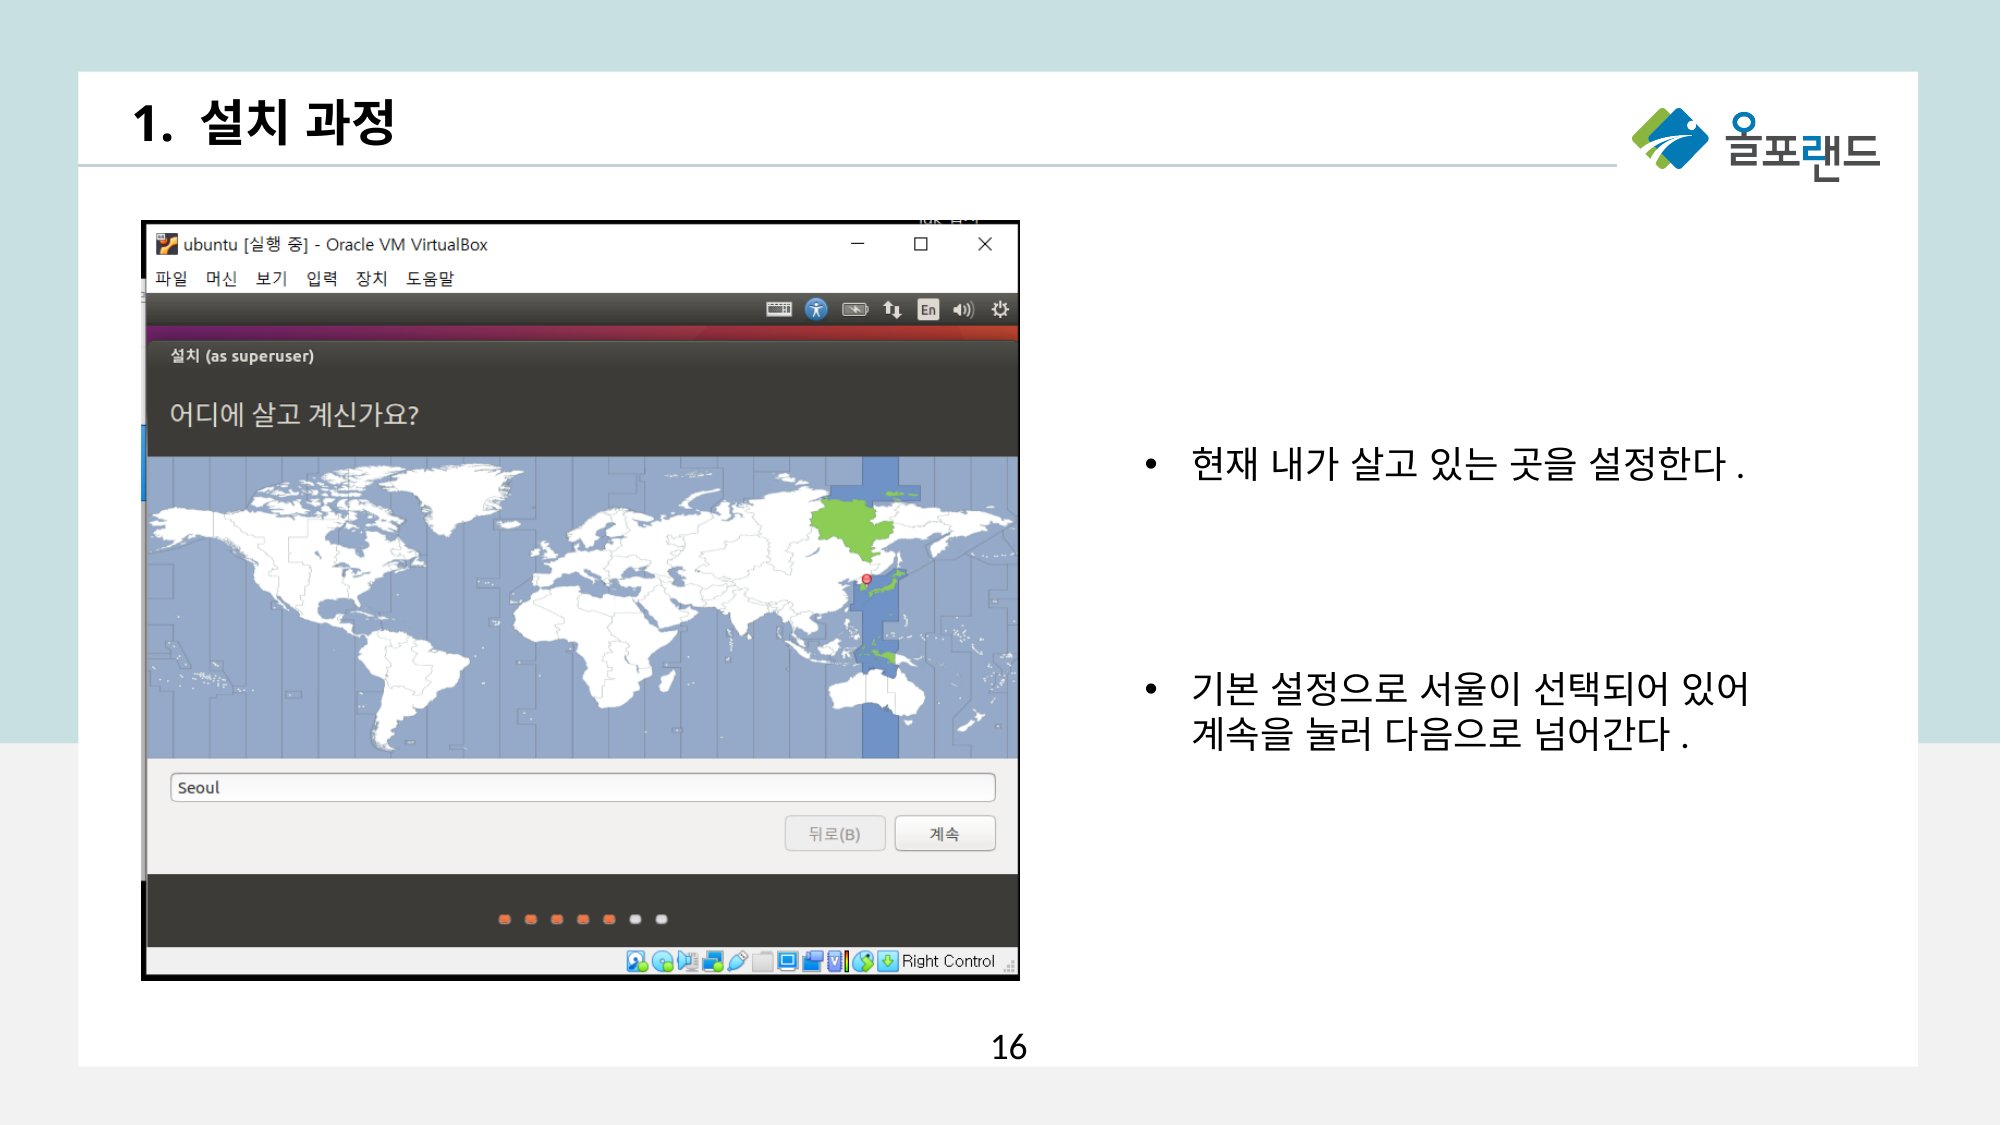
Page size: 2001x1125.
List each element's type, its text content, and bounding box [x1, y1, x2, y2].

picture [1632, 108, 1880, 182]
text_box 현재 내가 살고 있는 곳을 설정한다. 기본 설정으로 서울이 선택되어 있어 계속을 눌러 다음으로 넘어간다. [1129, 433, 1816, 764]
picture [141, 220, 1020, 981]
